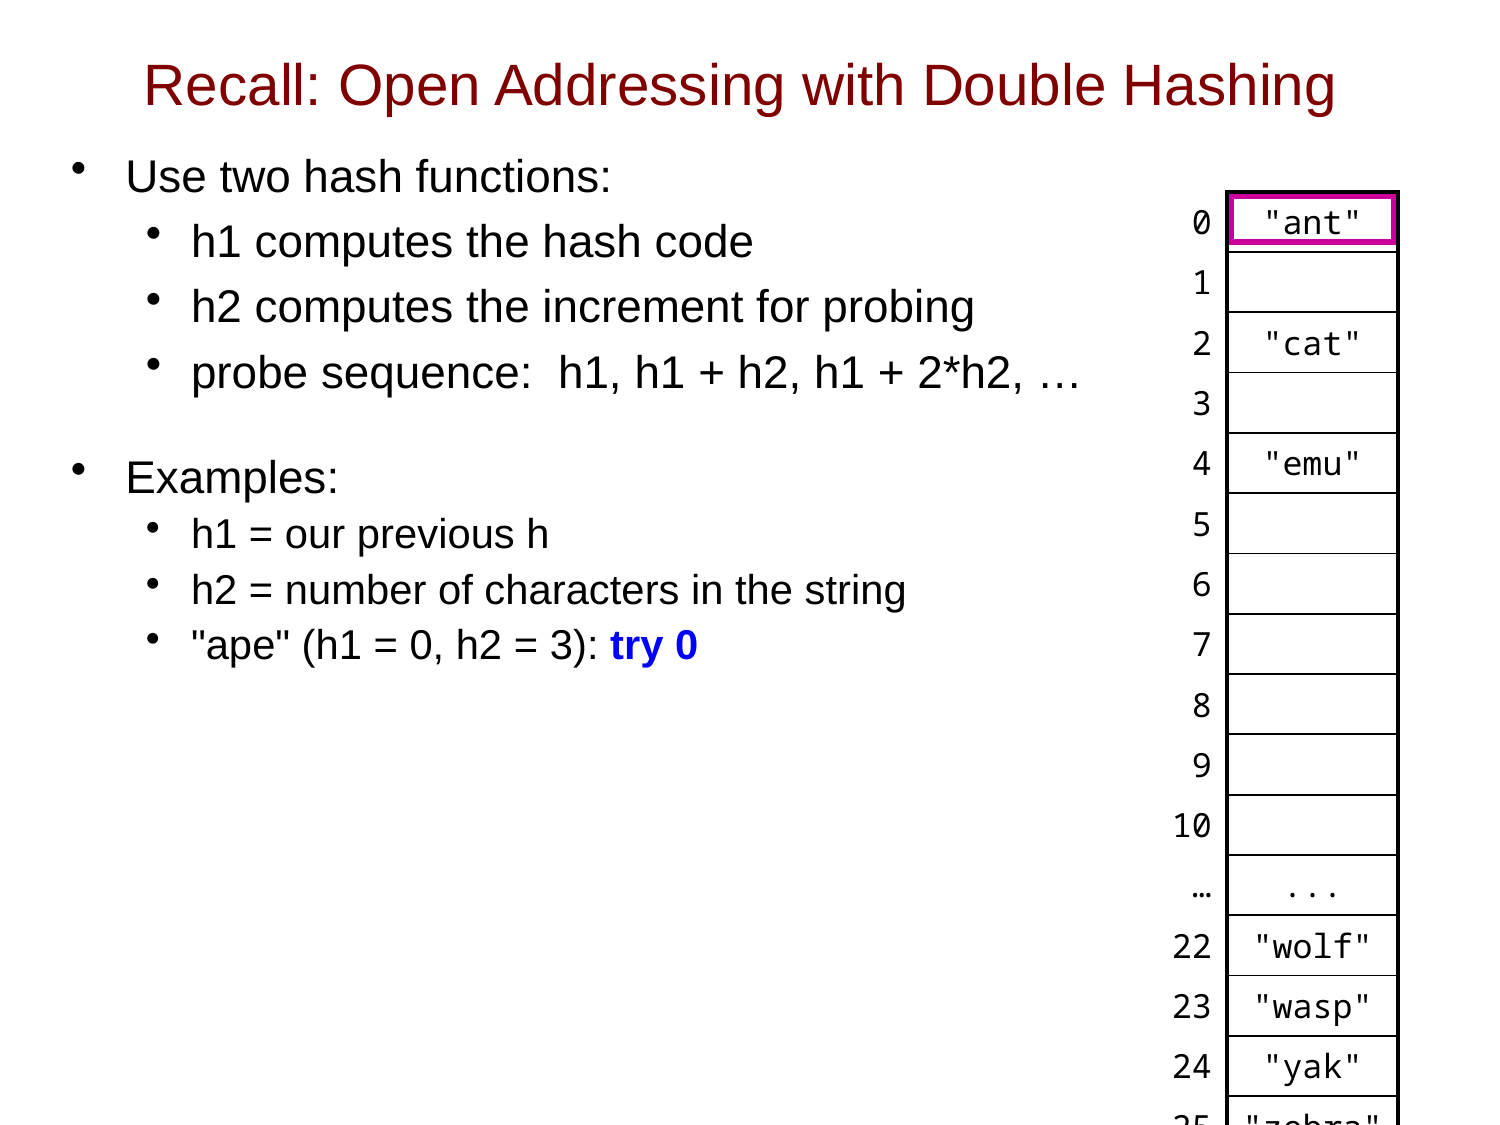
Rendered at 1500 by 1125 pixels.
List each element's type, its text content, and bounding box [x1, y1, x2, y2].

table_cell "wasp" [1229, 976, 1396, 1035]
table_cell [1229, 373, 1396, 432]
table_cell [1229, 253, 1396, 311]
table_cell ... [1229, 856, 1396, 914]
table_cell [1229, 675, 1396, 733]
table_cell 6 [1054, 553, 1225, 614]
table_cell "emu" [1229, 434, 1396, 492]
table_cell 25 [1054, 1096, 1225, 1125]
table_header "ant" [1229, 194, 1396, 251]
table_cell 9 [1054, 734, 1225, 795]
table_cell 4 [1054, 433, 1225, 493]
table_cell 10 [1054, 795, 1225, 855]
table_cell "cat" [1229, 313, 1396, 372]
table_header 0 [1054, 192, 1225, 252]
table_cell [1229, 615, 1396, 673]
table_cell [1229, 735, 1396, 794]
table_cell [1229, 554, 1396, 613]
table_cell 23 [1054, 976, 1225, 1036]
table_cell [1229, 796, 1396, 854]
table_cell [1229, 494, 1396, 553]
table_cell 24 [1054, 1036, 1225, 1096]
title Recall: Open Addressing with Double Hashing [96, 12, 1386, 138]
table_cell … [1054, 855, 1225, 915]
list Use two hash functions: h1 computes the hash code h2 computes the increment for probing probe sequence: h1, h1 + h2, h1 + 2*h2, … Examples: h1 = our previous h h2 = number of characters in the string "ape" (h1 = 0, h2 = 3): try 0 [55, 138, 1444, 1060]
table_cell 1 [1054, 252, 1225, 312]
table_cell "zebra" [1229, 1097, 1396, 1125]
table_cell 22 [1054, 915, 1225, 976]
table_cell "wolf" [1229, 916, 1396, 975]
table_cell 3 [1054, 373, 1225, 433]
table_cell 8 [1054, 674, 1225, 734]
table_cell 2 [1054, 312, 1225, 373]
table_cell "yak" [1229, 1037, 1396, 1095]
table_cell 7 [1054, 614, 1225, 674]
table_cell 5 [1054, 493, 1225, 553]
